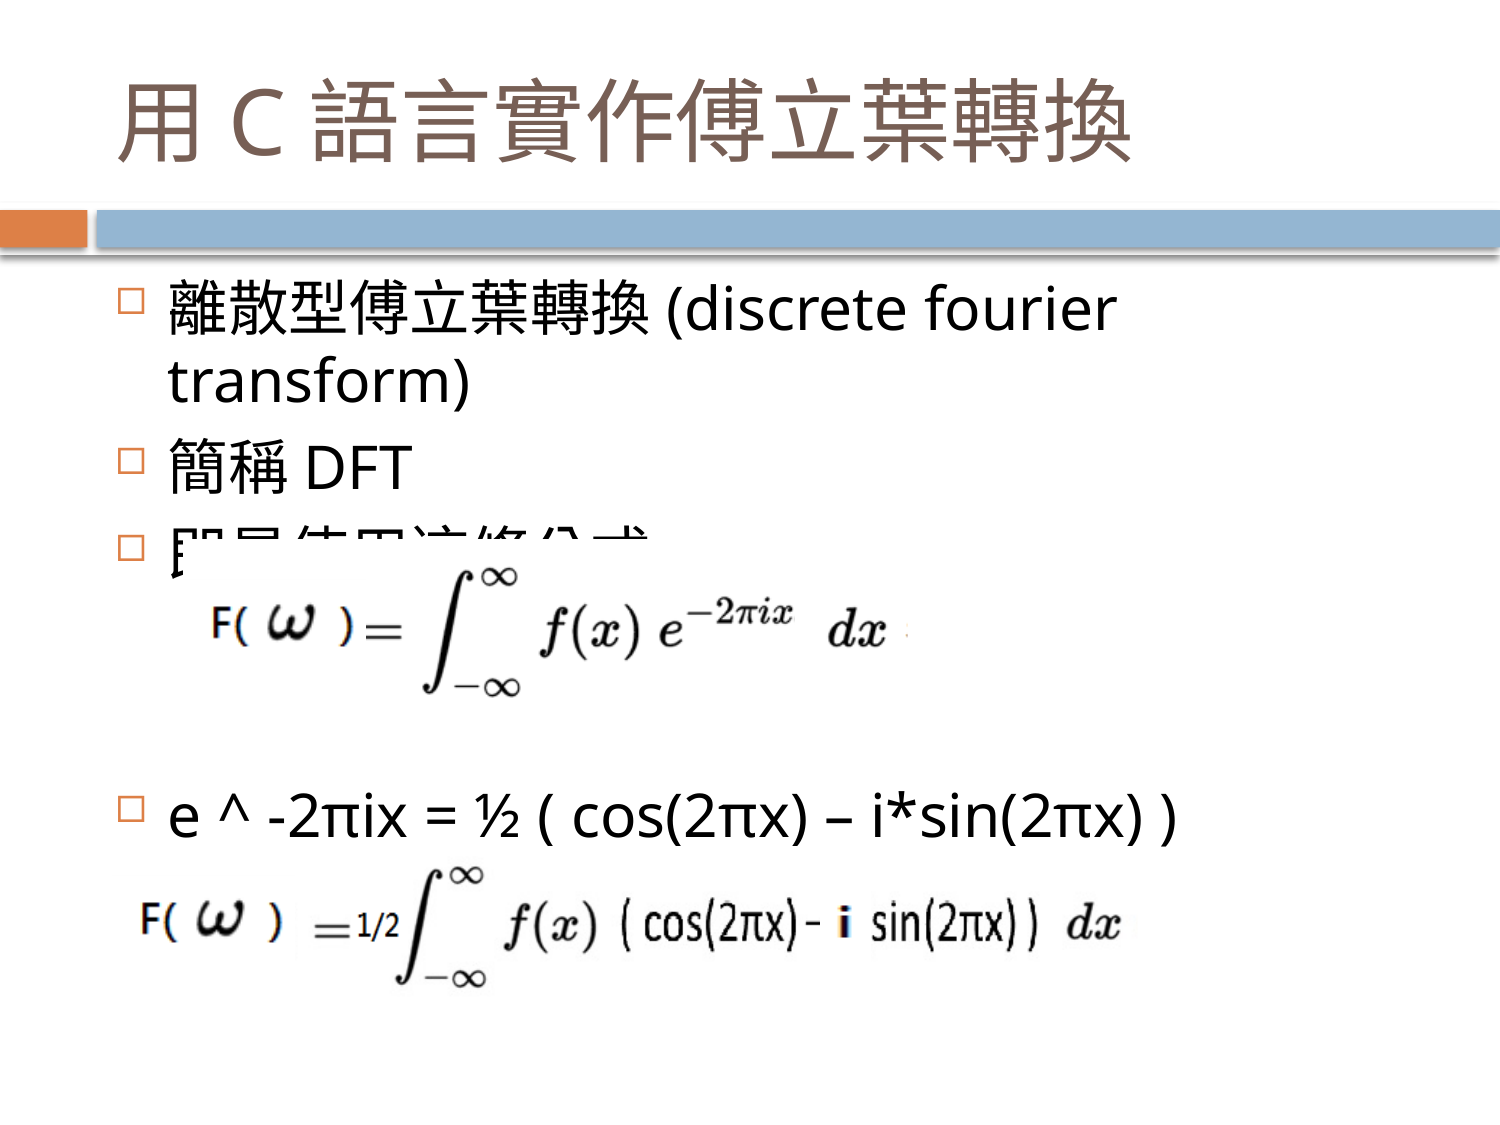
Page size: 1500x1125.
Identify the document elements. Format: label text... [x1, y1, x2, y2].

list 離散型傅立葉轉換(discrete fourier transform) 簡稱DFT 即是使用這條公式: e ^ -2πix = ½ ( cos(2πx) – i*sin(2πx) ) [100, 262, 1438, 1000]
title 用C語言實作傅立葉轉換 [100, 37, 1438, 200]
picture [111, 845, 1138, 1036]
picture [182, 539, 908, 712]
